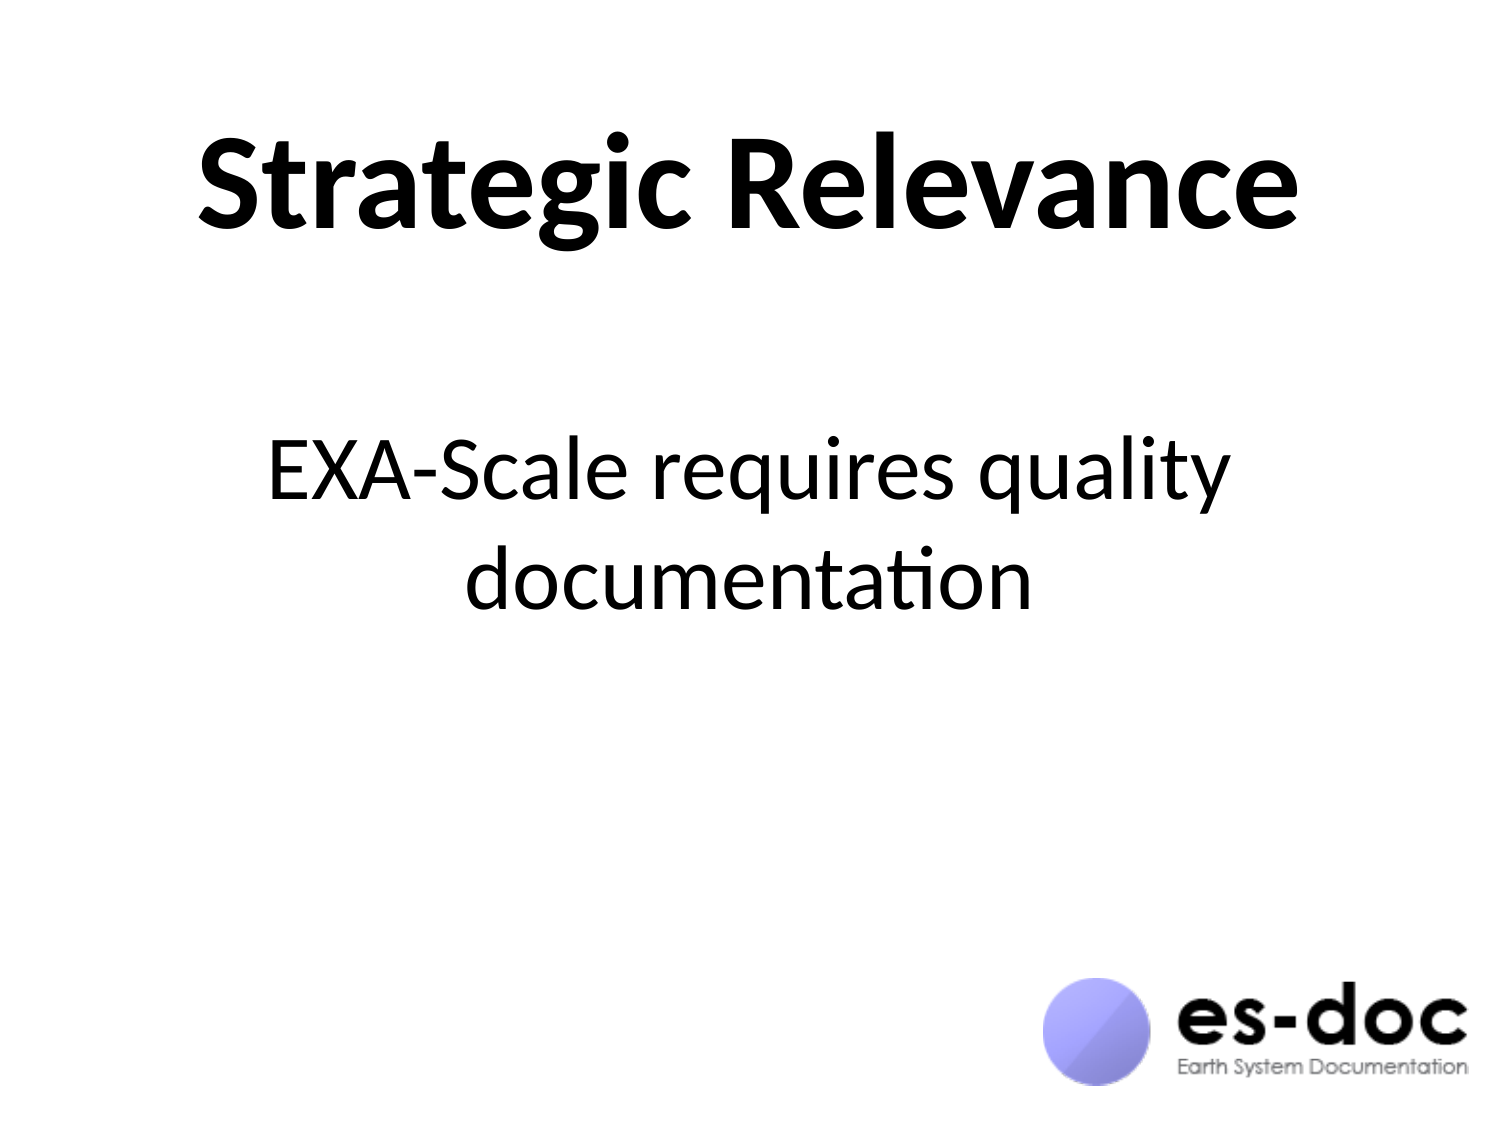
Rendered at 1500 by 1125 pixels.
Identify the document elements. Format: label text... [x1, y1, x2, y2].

picture [1042, 977, 1469, 1086]
title Strategic Relevance [75, 80, 1425, 268]
text_box EXA-Scale requires quality documentation [0, 400, 1500, 636]
